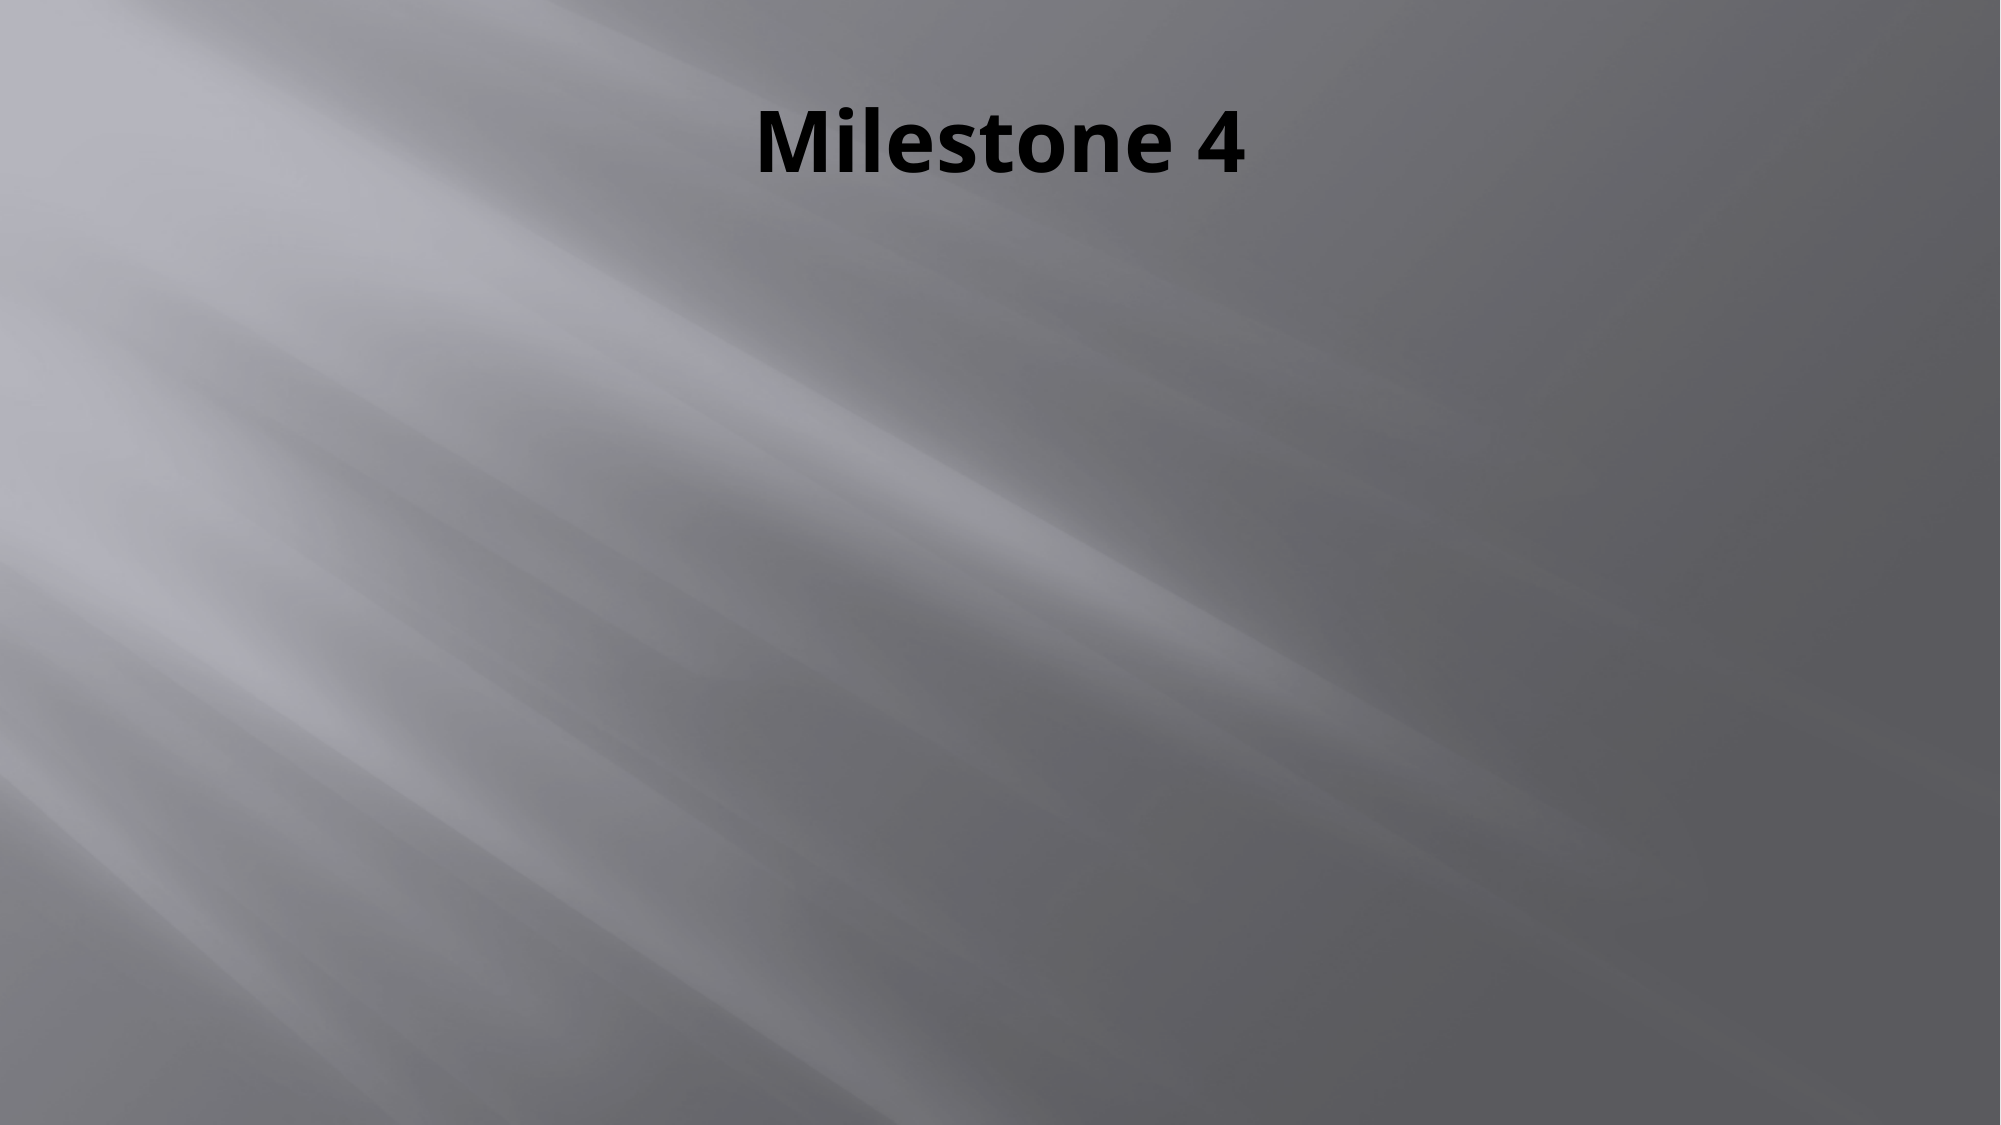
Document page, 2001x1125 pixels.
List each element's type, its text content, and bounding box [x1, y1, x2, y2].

title Milestone 4 [99, 45, 1900, 233]
